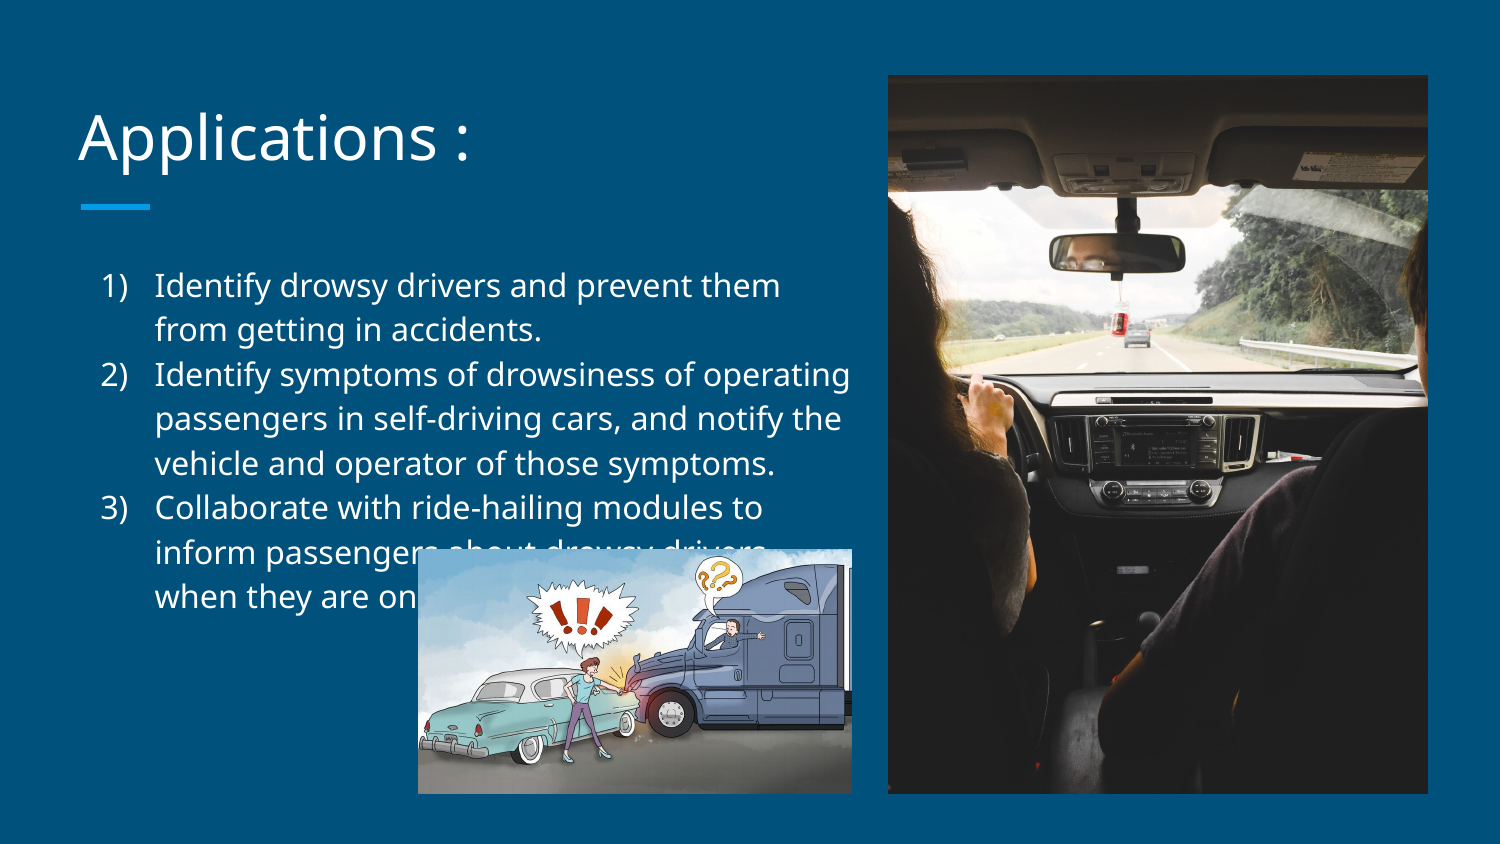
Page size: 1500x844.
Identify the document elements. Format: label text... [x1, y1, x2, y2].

picture [889, 76, 1427, 793]
picture [418, 549, 851, 793]
list Identify drowsy drivers and prevent them from getting in accidents. Identify symptoms of drowsiness of operating passengers in self-driving cars, and notify the vehicle and operator of those symptoms. Collaborate with ride-hailing modules to inform passengers about drowsy drivers when they are on-board. [63, 244, 869, 649]
title Applications : [1429, 75, 1437, 188]
title Applications : [63, 75, 885, 188]
